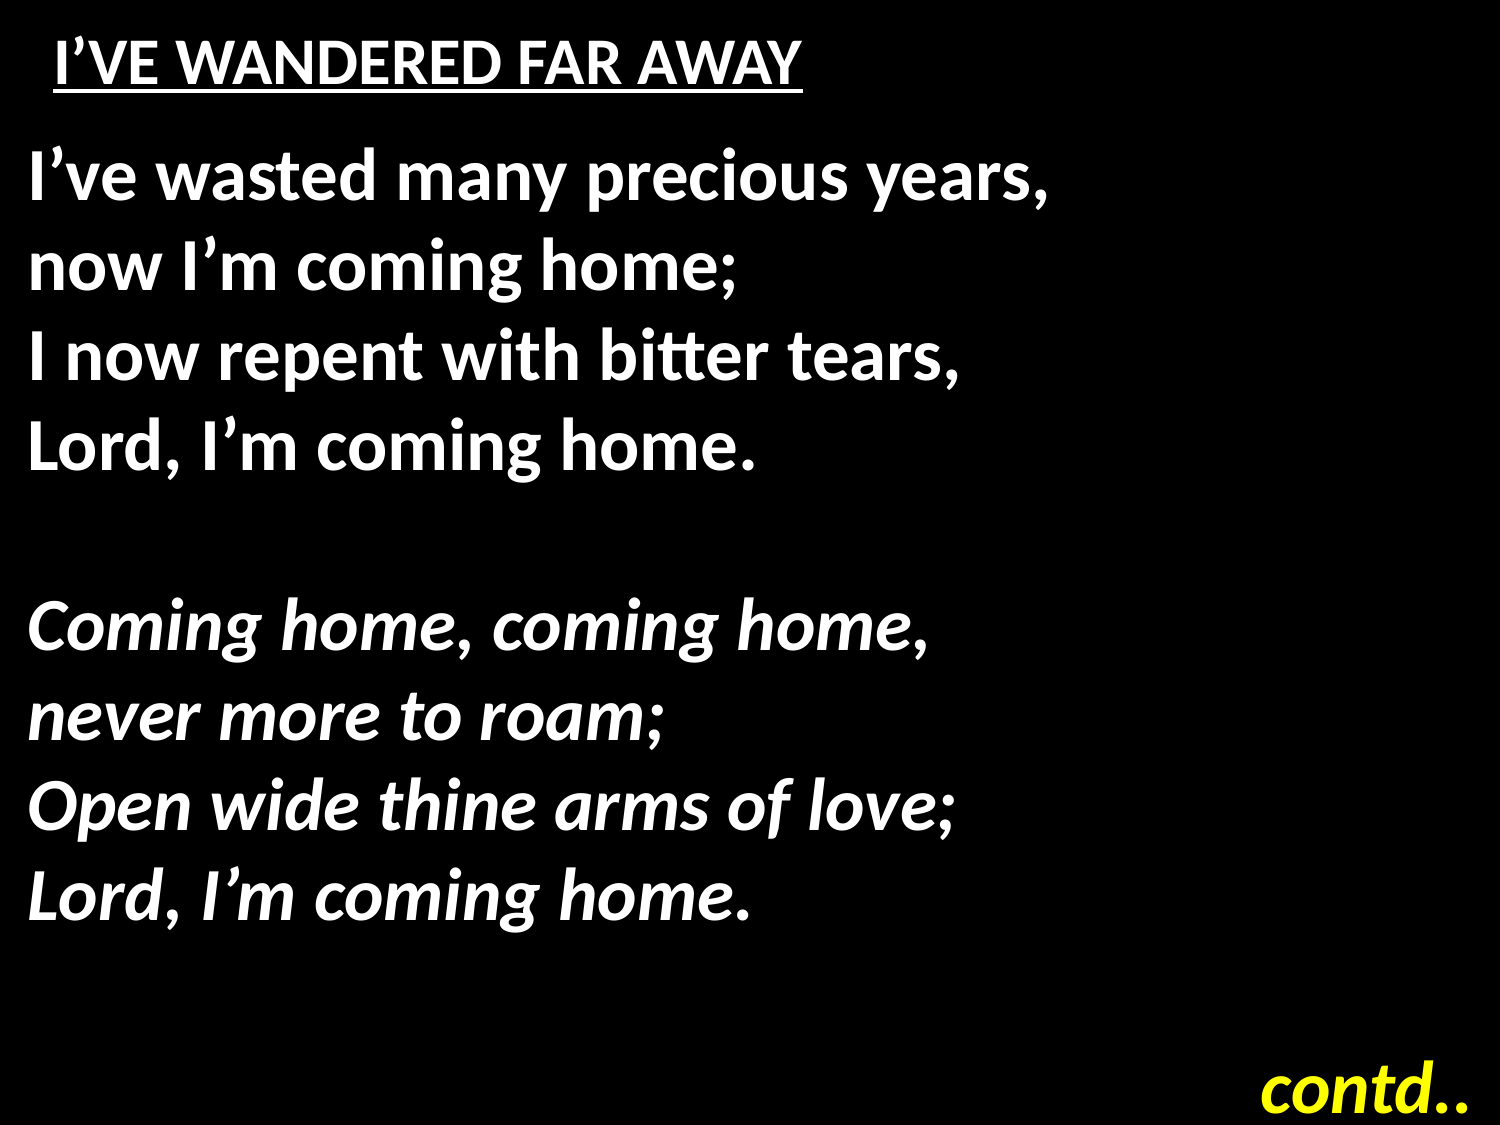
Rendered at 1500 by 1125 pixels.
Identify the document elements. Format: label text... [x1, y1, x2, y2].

text_box contd.. [1245, 1042, 1500, 1125]
list I’ve wasted many precious years, now I’m coming home; I now repent with bitter tears, Lord, I’m coming home. Coming home, coming home, never more to roam; Open wide thine arms of love; Lord, I’m coming home. [8, 125, 1489, 1116]
title I’VE WANDERED FAR AWAY [10, 0, 1490, 117]
